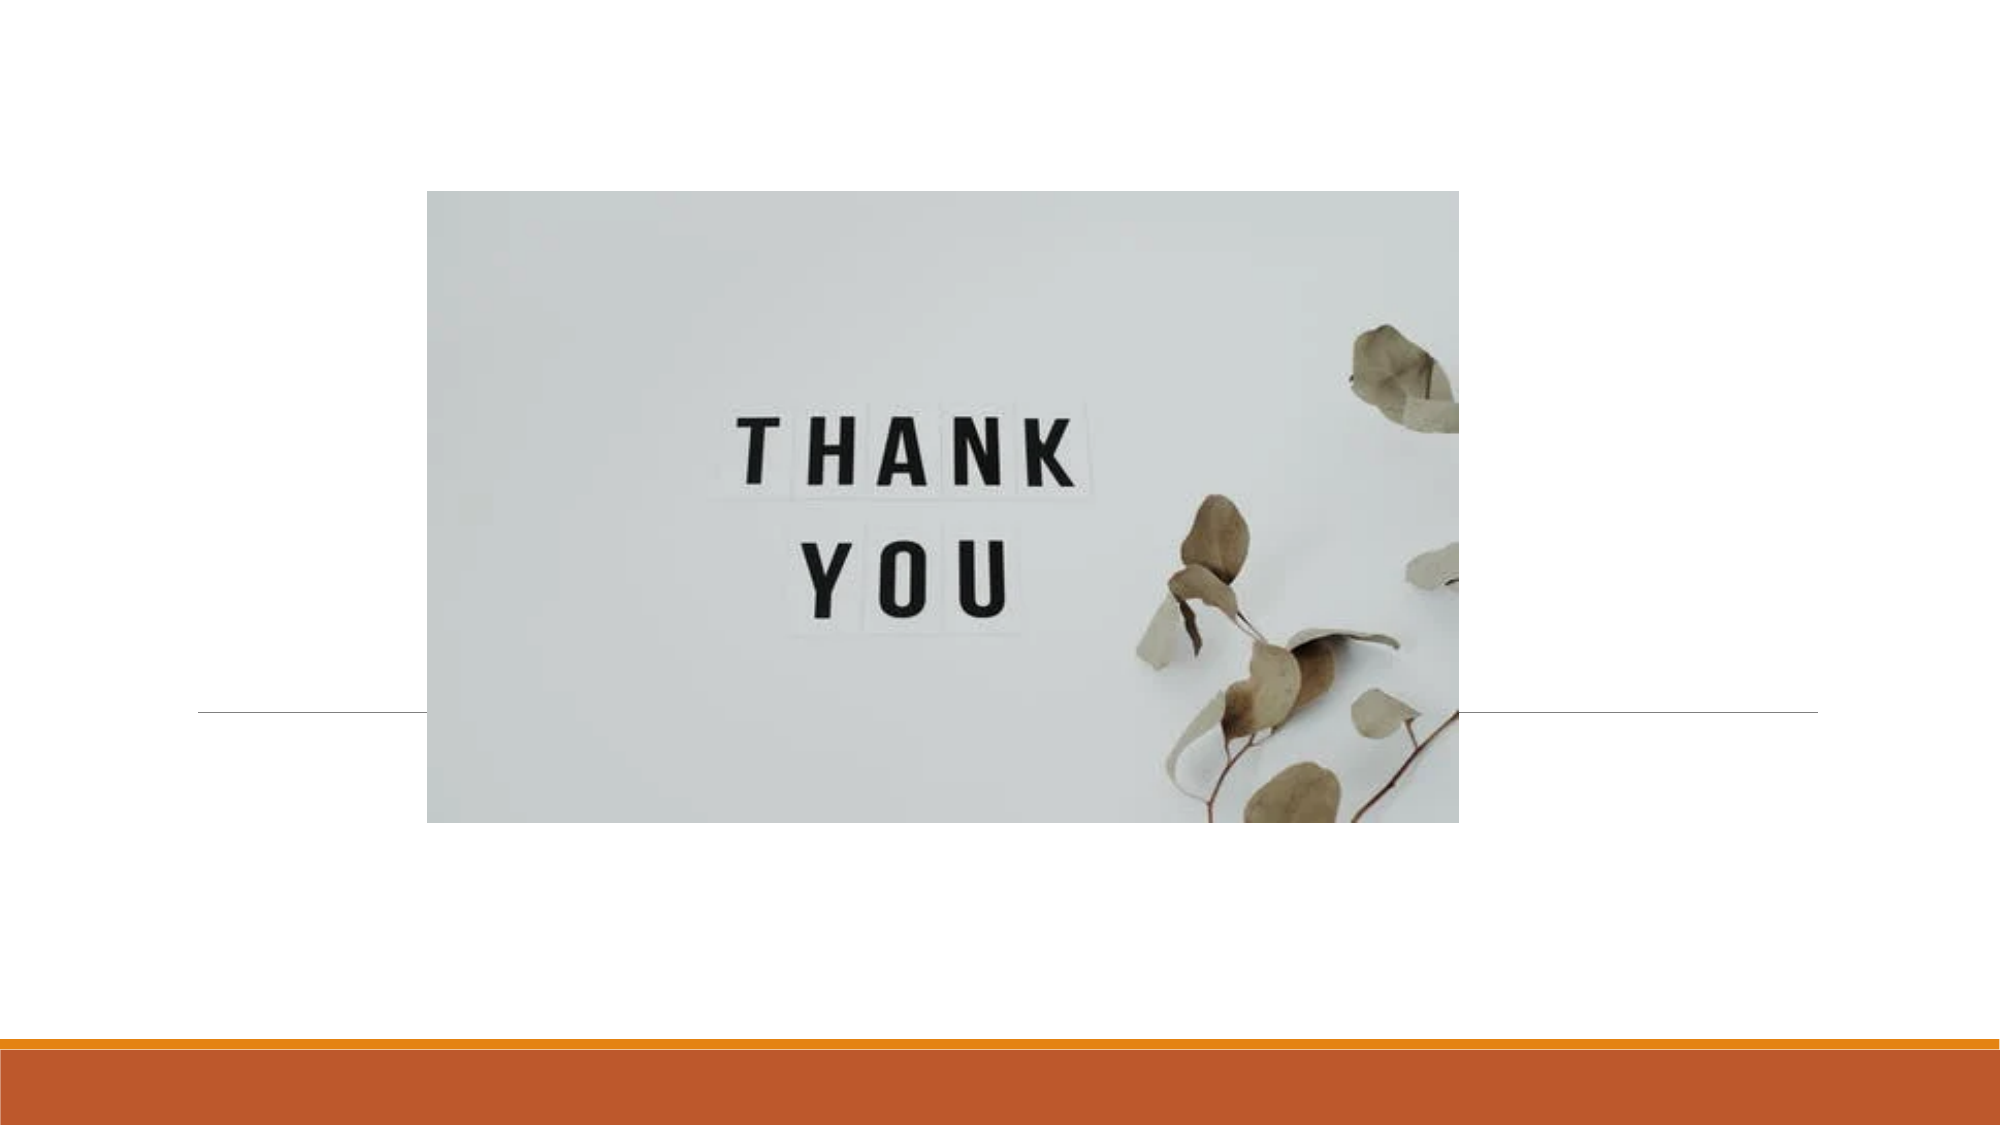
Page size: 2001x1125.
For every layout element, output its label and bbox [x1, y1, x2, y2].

picture [426, 191, 1459, 824]
